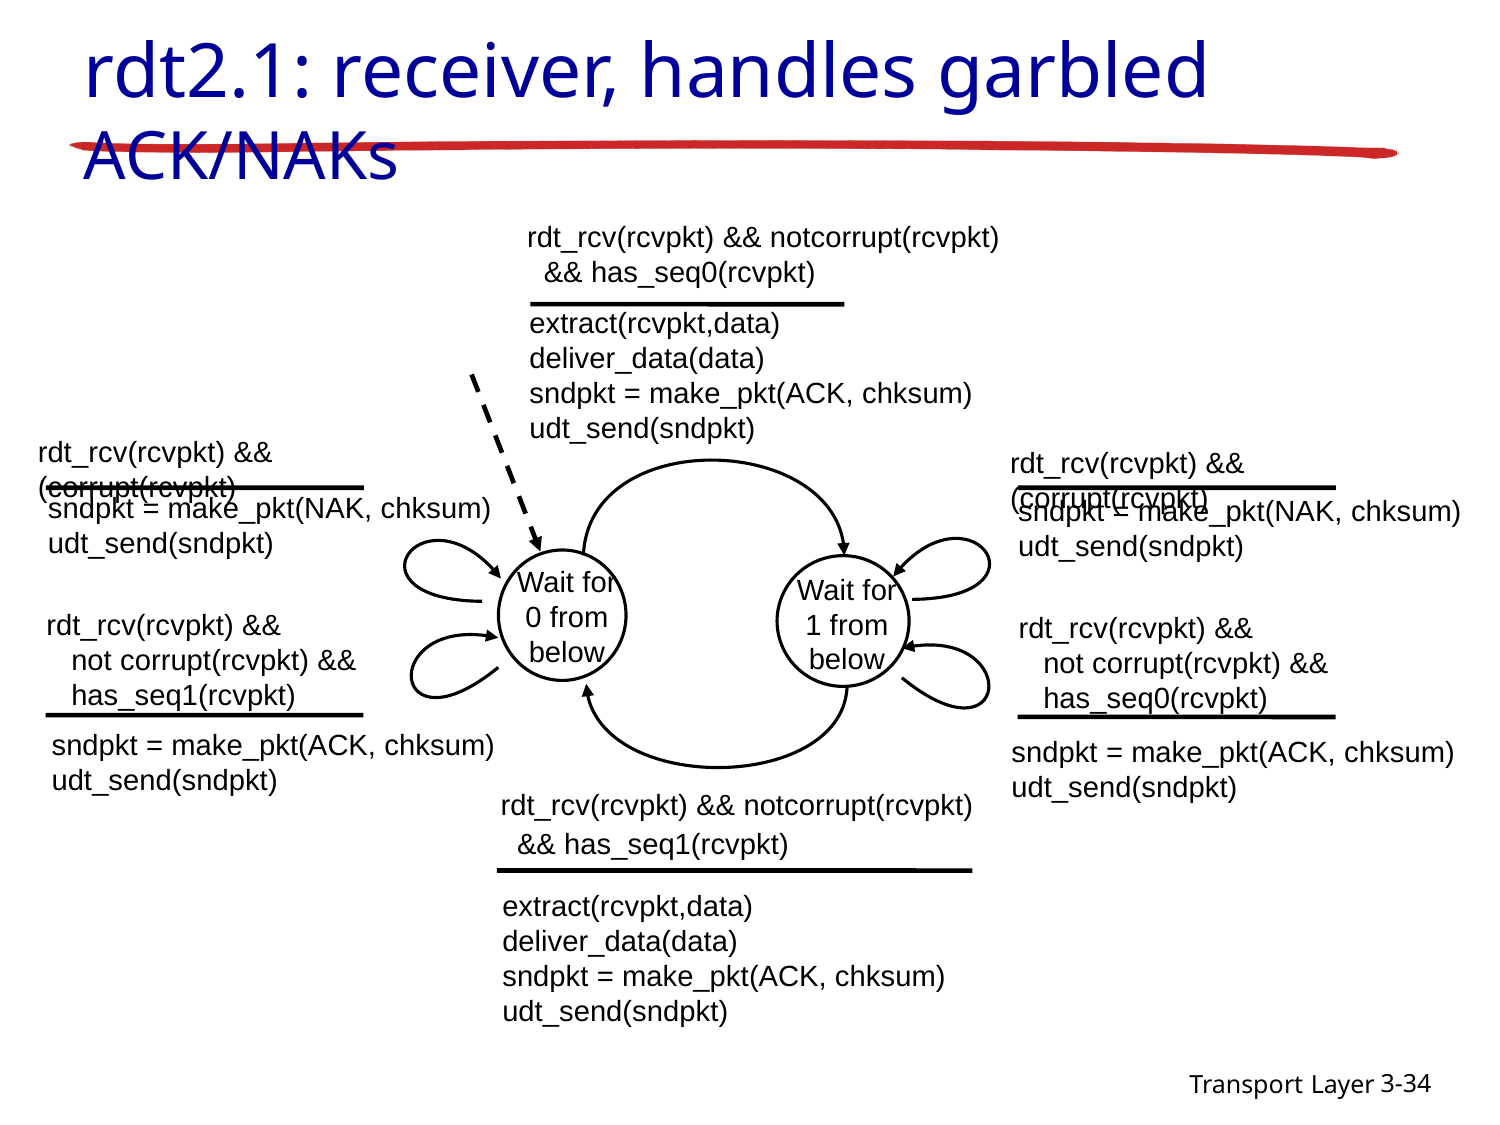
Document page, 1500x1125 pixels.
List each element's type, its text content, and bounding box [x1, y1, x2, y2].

text_box extract(rcvpkt,data) deliver_data(data) sndpkt = make_pkt(ACK, chksum) udt_send(sndpkt) [487, 879, 1120, 1043]
title rdt2.1: receiver, handles garbled ACK/NAKs [68, 30, 1435, 185]
text_box [581, 683, 847, 768]
text_box [404, 540, 493, 602]
text_box [411, 629, 493, 698]
text_box [583, 459, 850, 556]
text_box rdt_rcv(rcvpkt) && not corrupt(rcvpkt) && has_seq1(rcvpkt) [31, 598, 463, 699]
text_box rdt_rcv(rcvpkt) && not corrupt(rcvpkt) && has_seq0(rcvpkt) [1003, 602, 1435, 703]
text_box rdt_rcv(rcvpkt) && notcorrupt(rcvpkt) && has_seq1(rcvpkt) [485, 779, 1074, 873]
text_box sndpkt = make_pkt(NAK, chksum) udt_send(sndpkt) [33, 482, 530, 550]
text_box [776, 555, 913, 687]
text_box [913, 538, 990, 600]
text_box sndpkt = make_pkt(NAK, chksum) udt_send(sndpkt) [1003, 485, 1500, 553]
text_box sndpkt = make_pkt(ACK, chksum) udt_send(sndpkt) [996, 725, 1479, 793]
text_box extract(rcvpkt,data) deliver_data(data) sndpkt = make_pkt(ACK, chksum) udt_send(sndpkt) [514, 297, 1085, 413]
footer Transport Layer [914, 1057, 1390, 1105]
text_box [916, 644, 989, 709]
text_box rdt_rcv(rcvpkt) && (corrupt(rcvpkt) [995, 436, 1467, 537]
text_box sndpkt = make_pkt(ACK, chksum) udt_send(sndpkt) [36, 718, 520, 786]
picture [62, 135, 1414, 165]
slide_number 3-34 [1365, 1060, 1477, 1106]
text_box rdt_rcv(rcvpkt) && notcorrupt(rcvpkt) && has_seq0(rcvpkt) [512, 210, 1166, 305]
text_box rdt_rcv(rcvpkt) && (corrupt(rcvpkt) [23, 426, 495, 527]
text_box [498, 549, 633, 681]
text_box [530, 537, 542, 548]
